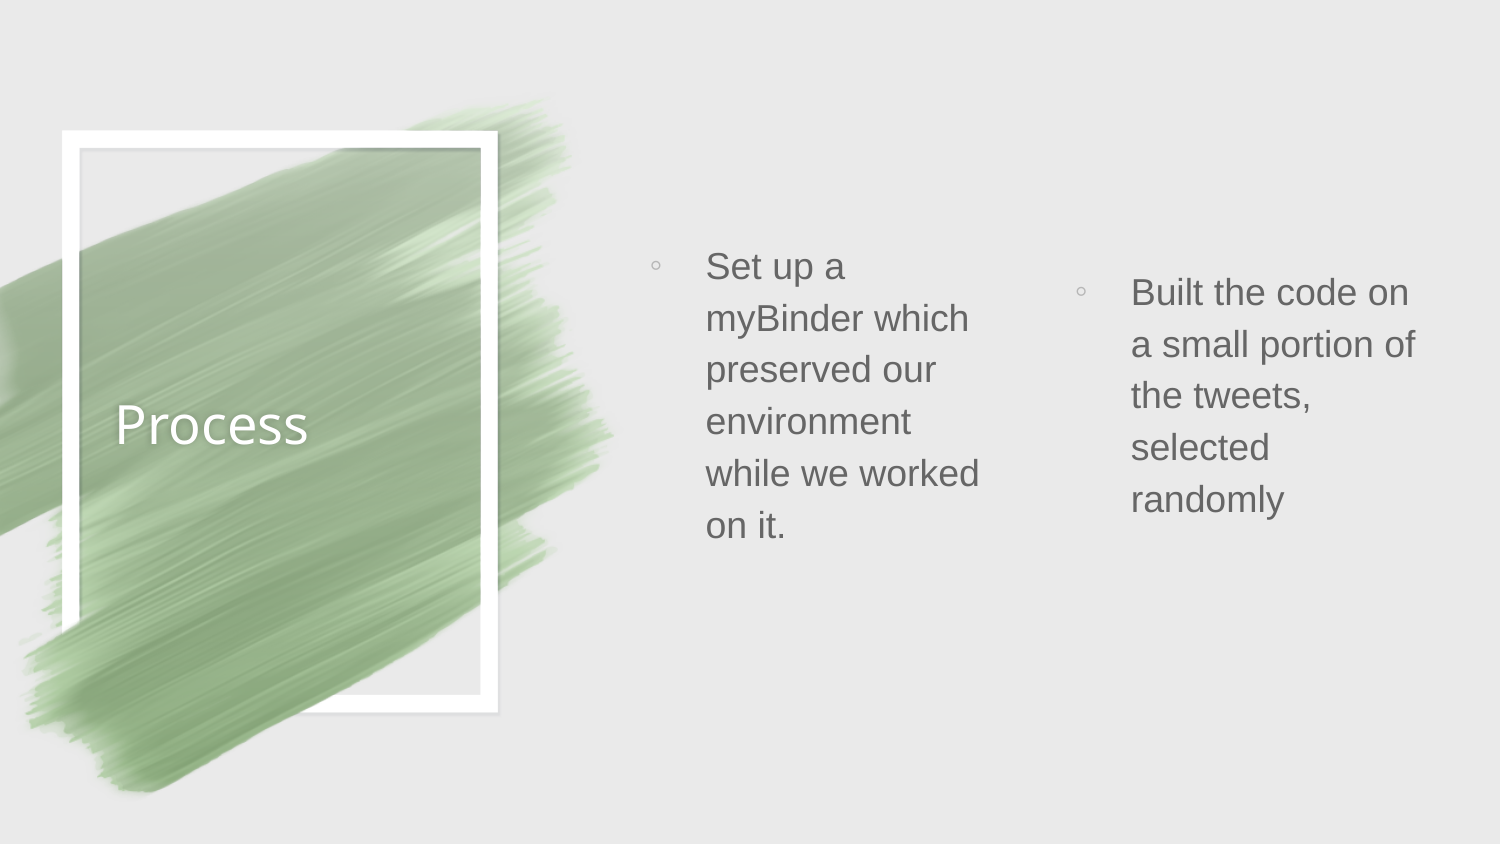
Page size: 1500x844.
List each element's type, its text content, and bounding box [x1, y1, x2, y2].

list Set up a myBinder which preserved our environment while we worked on it. [630, 132, 1000, 713]
picture [0, 0, 1500, 844]
list Built the code on a small portion of the tweets, selected randomly [1055, 132, 1426, 713]
title Process [114, 149, 447, 696]
